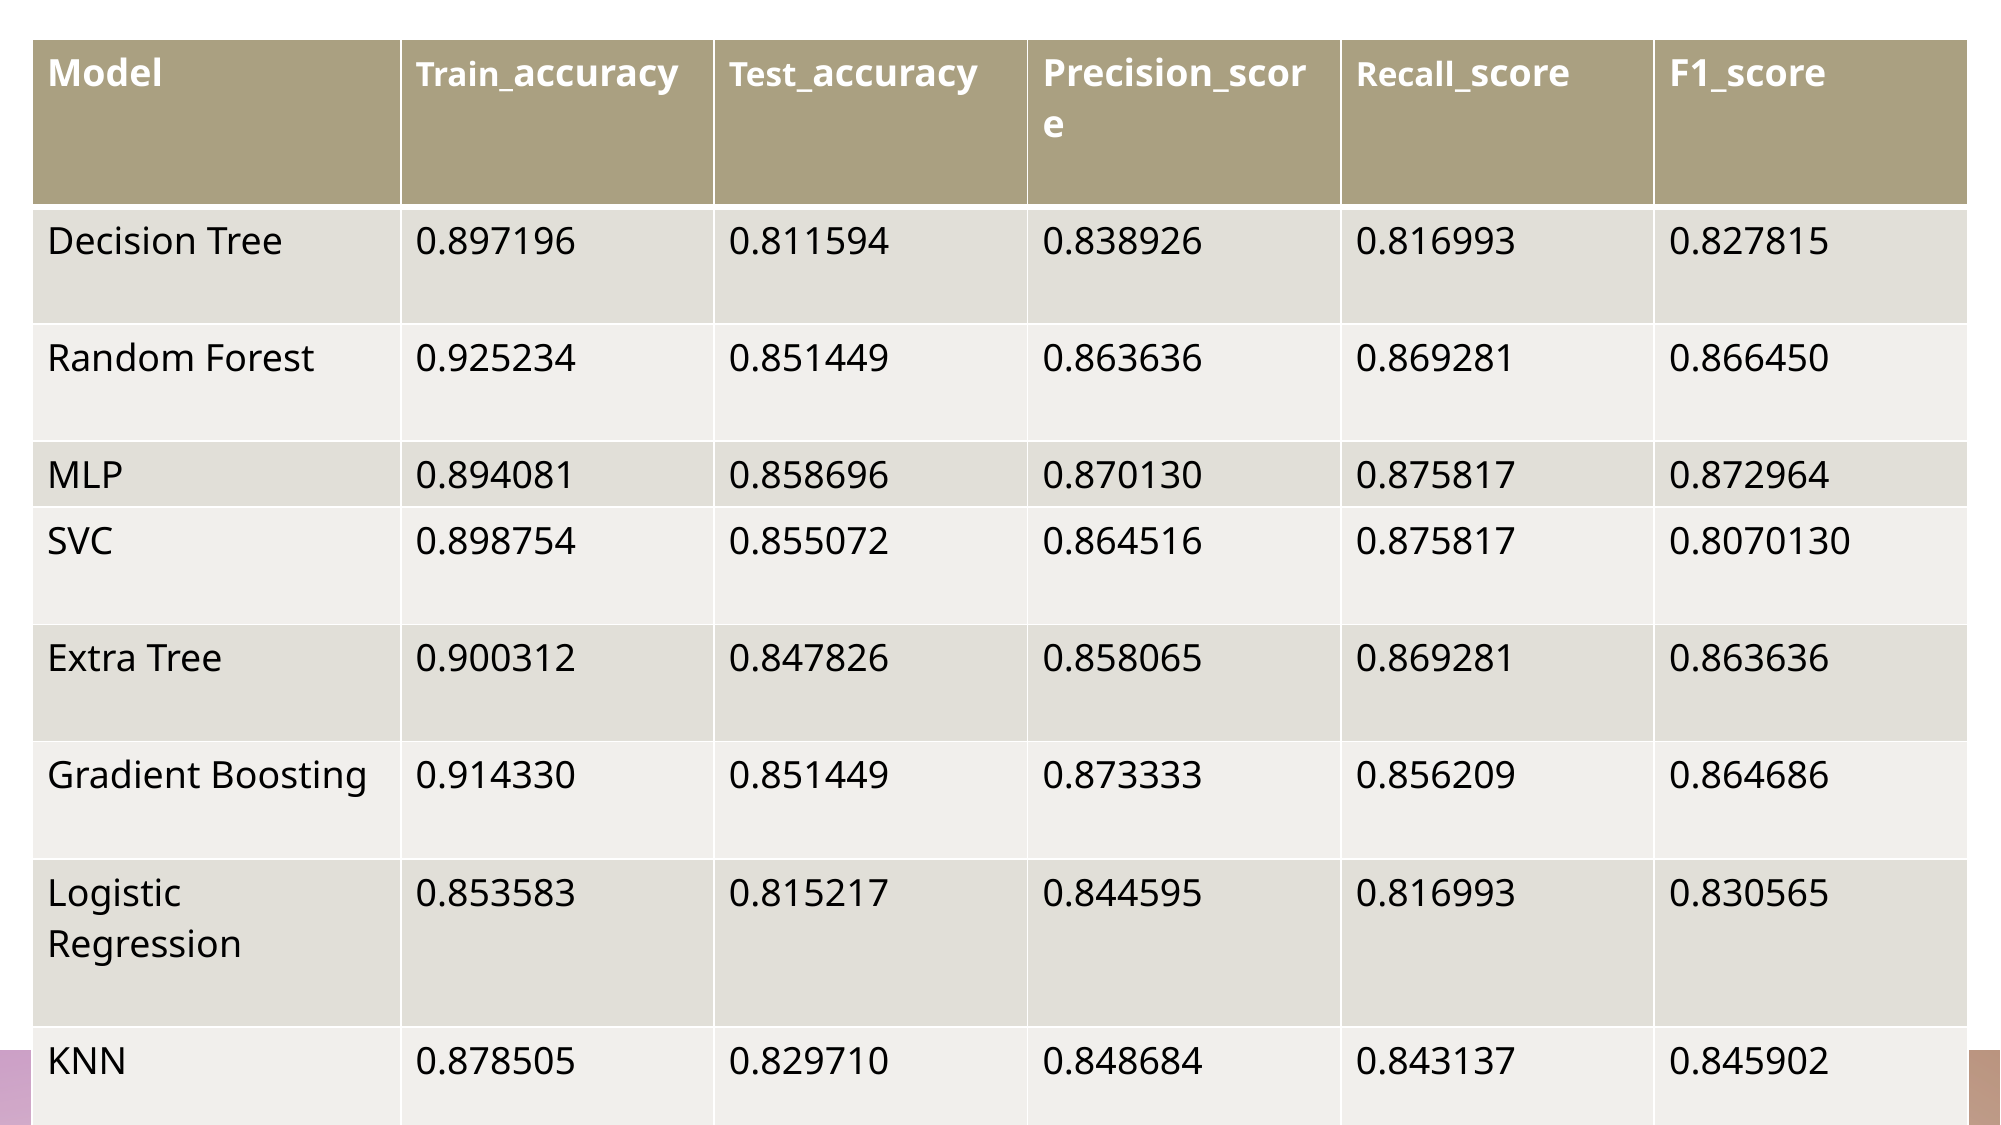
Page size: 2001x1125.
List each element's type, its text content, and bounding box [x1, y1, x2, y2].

table_cell 0.869281 [1342, 625, 1653, 741]
table_cell 0.878505 [402, 1028, 713, 1125]
table_cell 0.866450 [1655, 325, 1967, 440]
table_cell 0.894081 [402, 442, 713, 506]
table_cell 0.847826 [715, 625, 1027, 741]
table_cell 0.873333 [1028, 742, 1340, 858]
table_cell 0.838926 [1028, 210, 1340, 323]
table_cell 0.869281 [1342, 325, 1653, 440]
table_cell 0.845902 [1655, 1028, 1967, 1125]
table_cell Gradient Boosting [33, 742, 400, 858]
table_cell 0.816993 [1342, 860, 1653, 1026]
table_cell 0.864686 [1655, 742, 1967, 858]
table_header Test_accuracy [715, 40, 1027, 204]
table_cell 0.914330 [402, 742, 713, 858]
table_header Recall_score [1342, 40, 1653, 204]
table_cell 0.875817 [1342, 508, 1653, 624]
table_cell MLP [33, 442, 400, 506]
table_cell 0.864516 [1028, 508, 1340, 624]
table_cell Decision Tree [33, 210, 400, 323]
table_cell 0.844595 [1028, 860, 1340, 1026]
table_cell 0.843137 [1342, 1028, 1653, 1125]
table_cell 0.855072 [715, 508, 1027, 624]
table_cell Random Forest [33, 325, 400, 440]
table_cell 0.900312 [402, 625, 713, 741]
table_header Train_accuracy [402, 40, 713, 204]
table_cell KNN [33, 1028, 400, 1125]
table_cell 0.811594 [715, 210, 1027, 323]
table_cell 0.851449 [715, 742, 1027, 858]
table_cell 0.925234 [402, 325, 713, 440]
table_cell 0.853583 [402, 860, 713, 1026]
table_cell 0.863636 [1655, 625, 1967, 741]
table_cell 0.830565 [1655, 860, 1967, 1026]
table_cell 0.858696 [715, 442, 1027, 506]
table_cell 0.8070130 [1655, 508, 1967, 624]
table_cell 0.872964 [1655, 442, 1967, 506]
table_cell 0.875817 [1342, 442, 1653, 506]
table_header Precision_score [1028, 40, 1340, 204]
table_cell Extra Tree [33, 625, 400, 741]
table_cell 0.856209 [1342, 742, 1653, 858]
table_cell 0.870130 [1028, 442, 1340, 506]
table_cell 0.863636 [1028, 325, 1340, 440]
table_cell 0.851449 [715, 325, 1027, 440]
table_cell 0.827815 [1655, 210, 1967, 323]
table_cell 0.897196 [402, 210, 713, 323]
table_header Model [33, 40, 400, 204]
table_cell 0.898754 [402, 508, 713, 624]
table_cell 0.815217 [715, 860, 1027, 1026]
table_cell 0.816993 [1342, 210, 1653, 323]
table_cell SVC [33, 508, 400, 624]
table_cell Logistic Regression [33, 860, 400, 1026]
table_cell 0.829710 [715, 1028, 1027, 1125]
table_cell 0.858065 [1028, 625, 1340, 741]
table_cell 0.848684 [1028, 1028, 1340, 1125]
table_header F1_score [1655, 40, 1967, 204]
